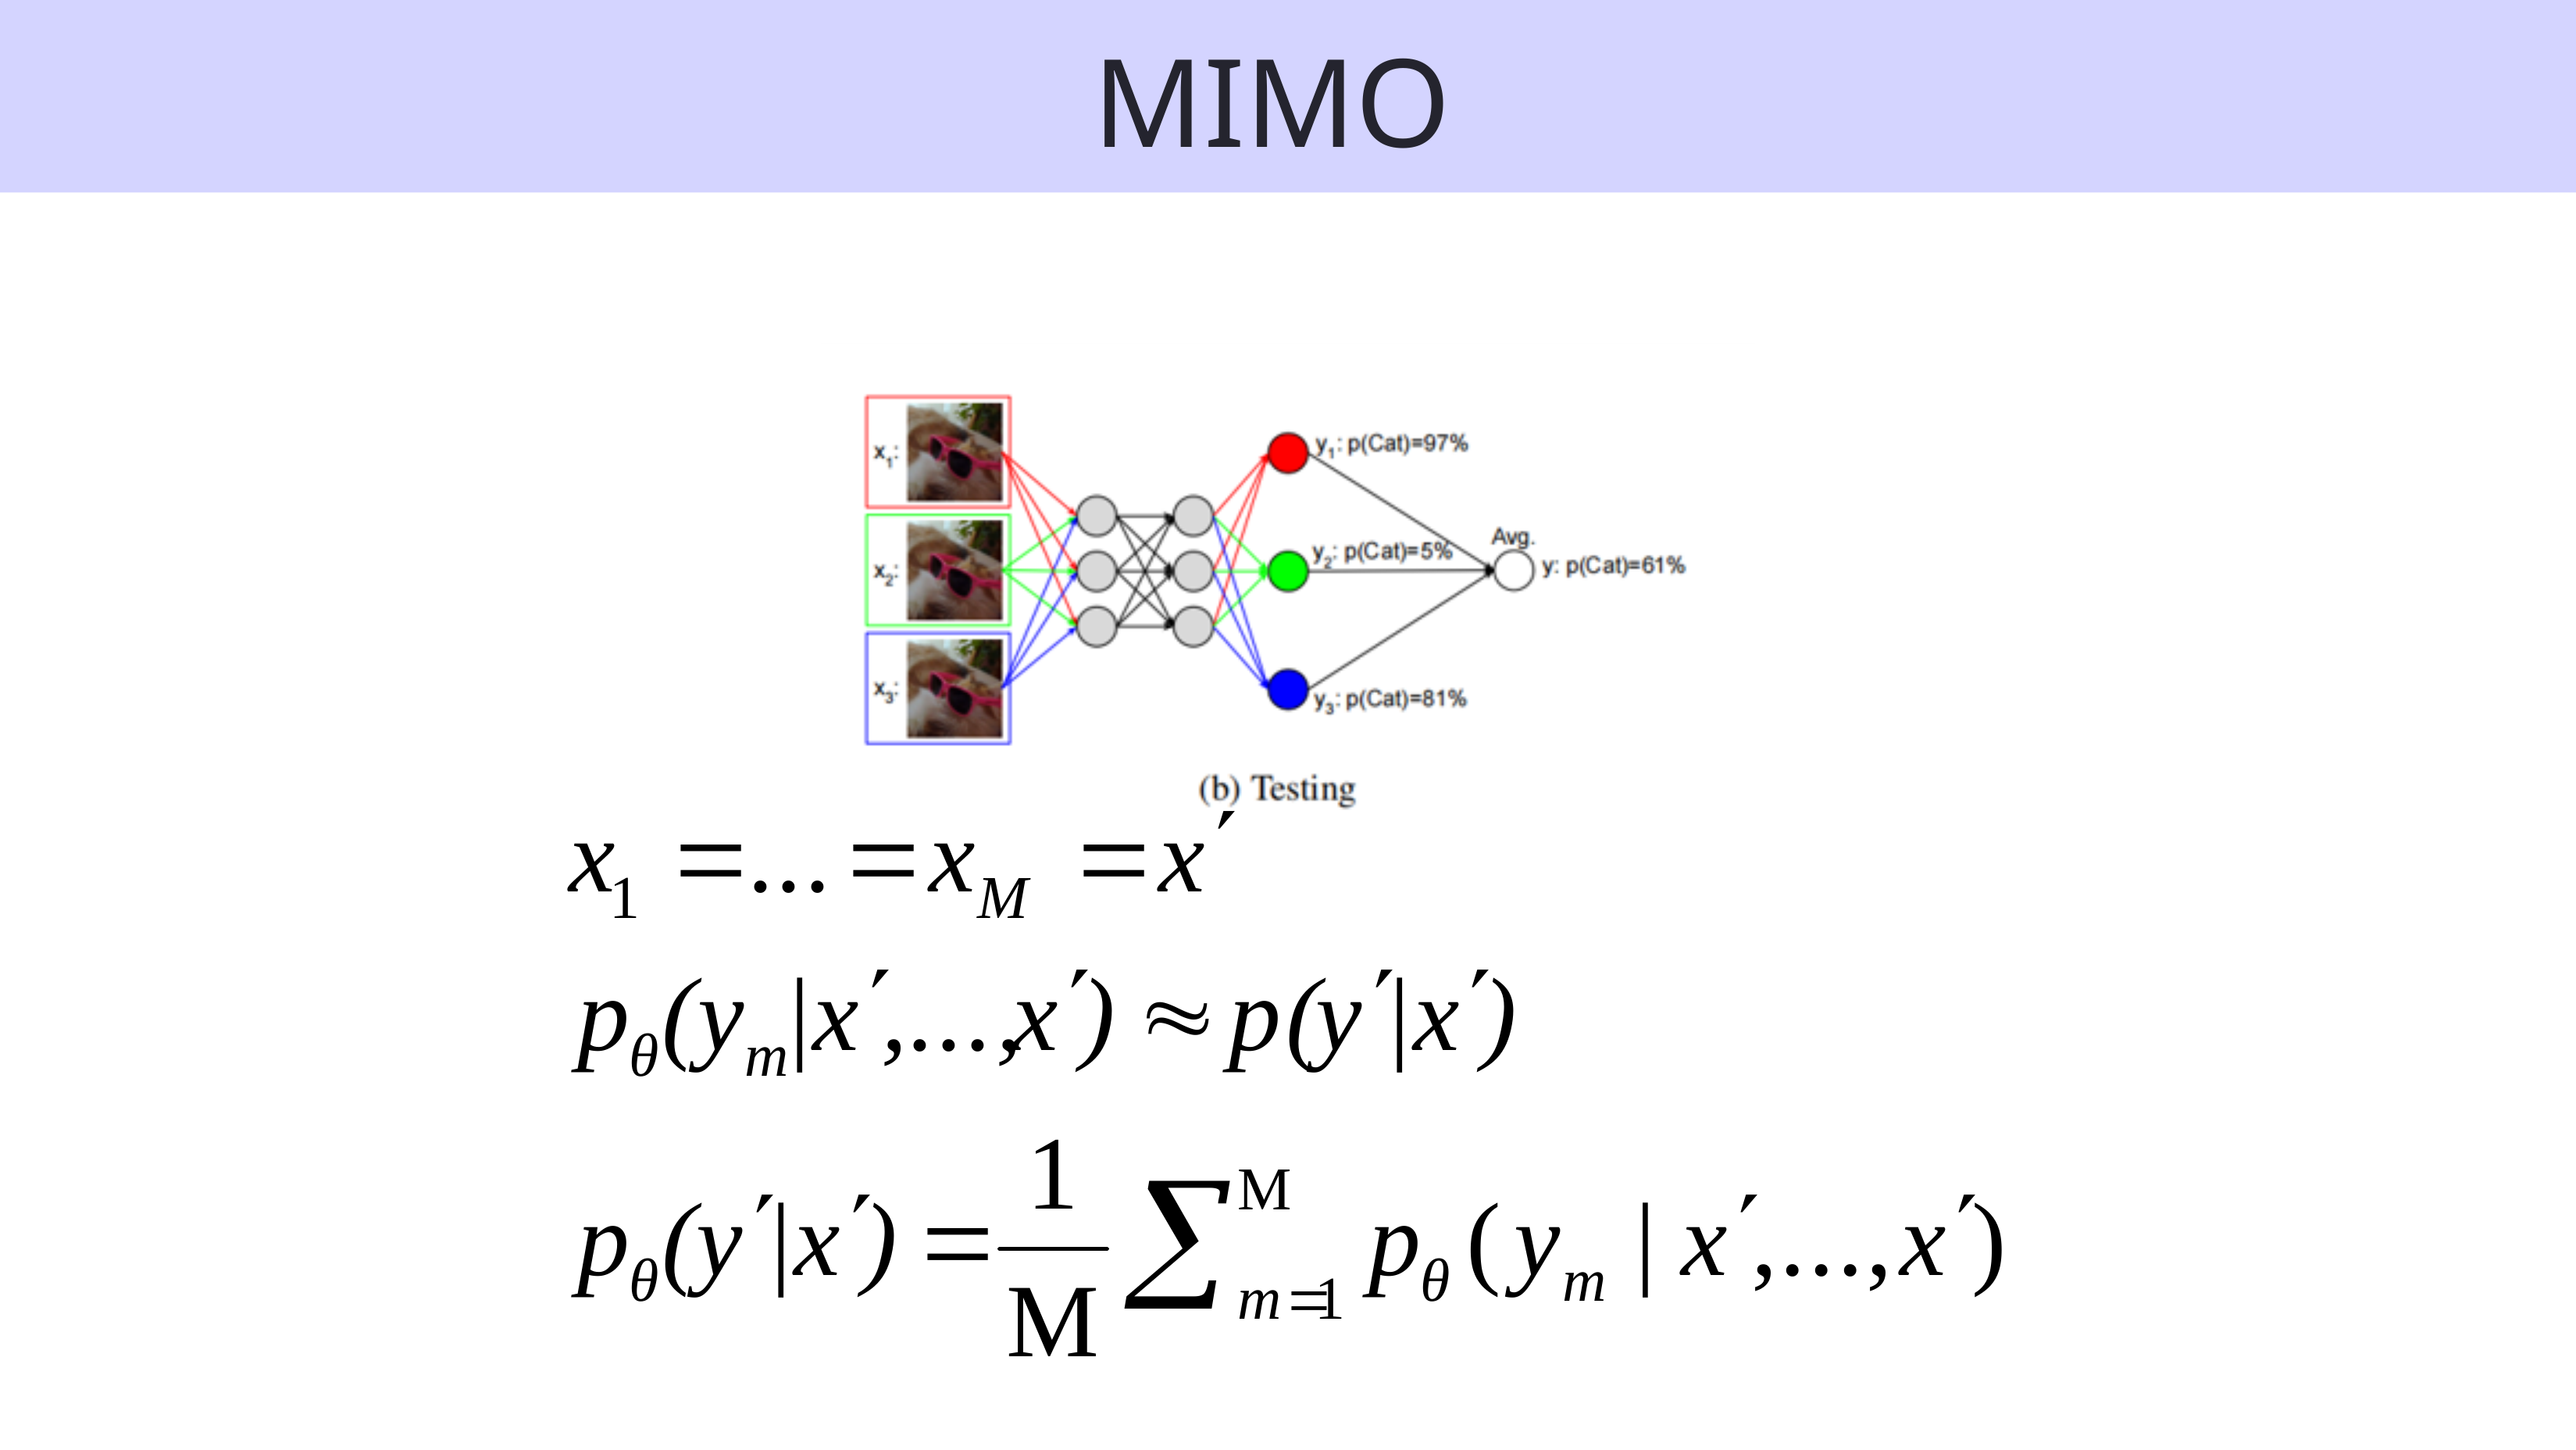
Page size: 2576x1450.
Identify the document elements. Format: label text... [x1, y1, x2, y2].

picture [821, 342, 1755, 788]
title MIMO [668, 25, 1908, 322]
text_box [548, 788, 2028, 1381]
